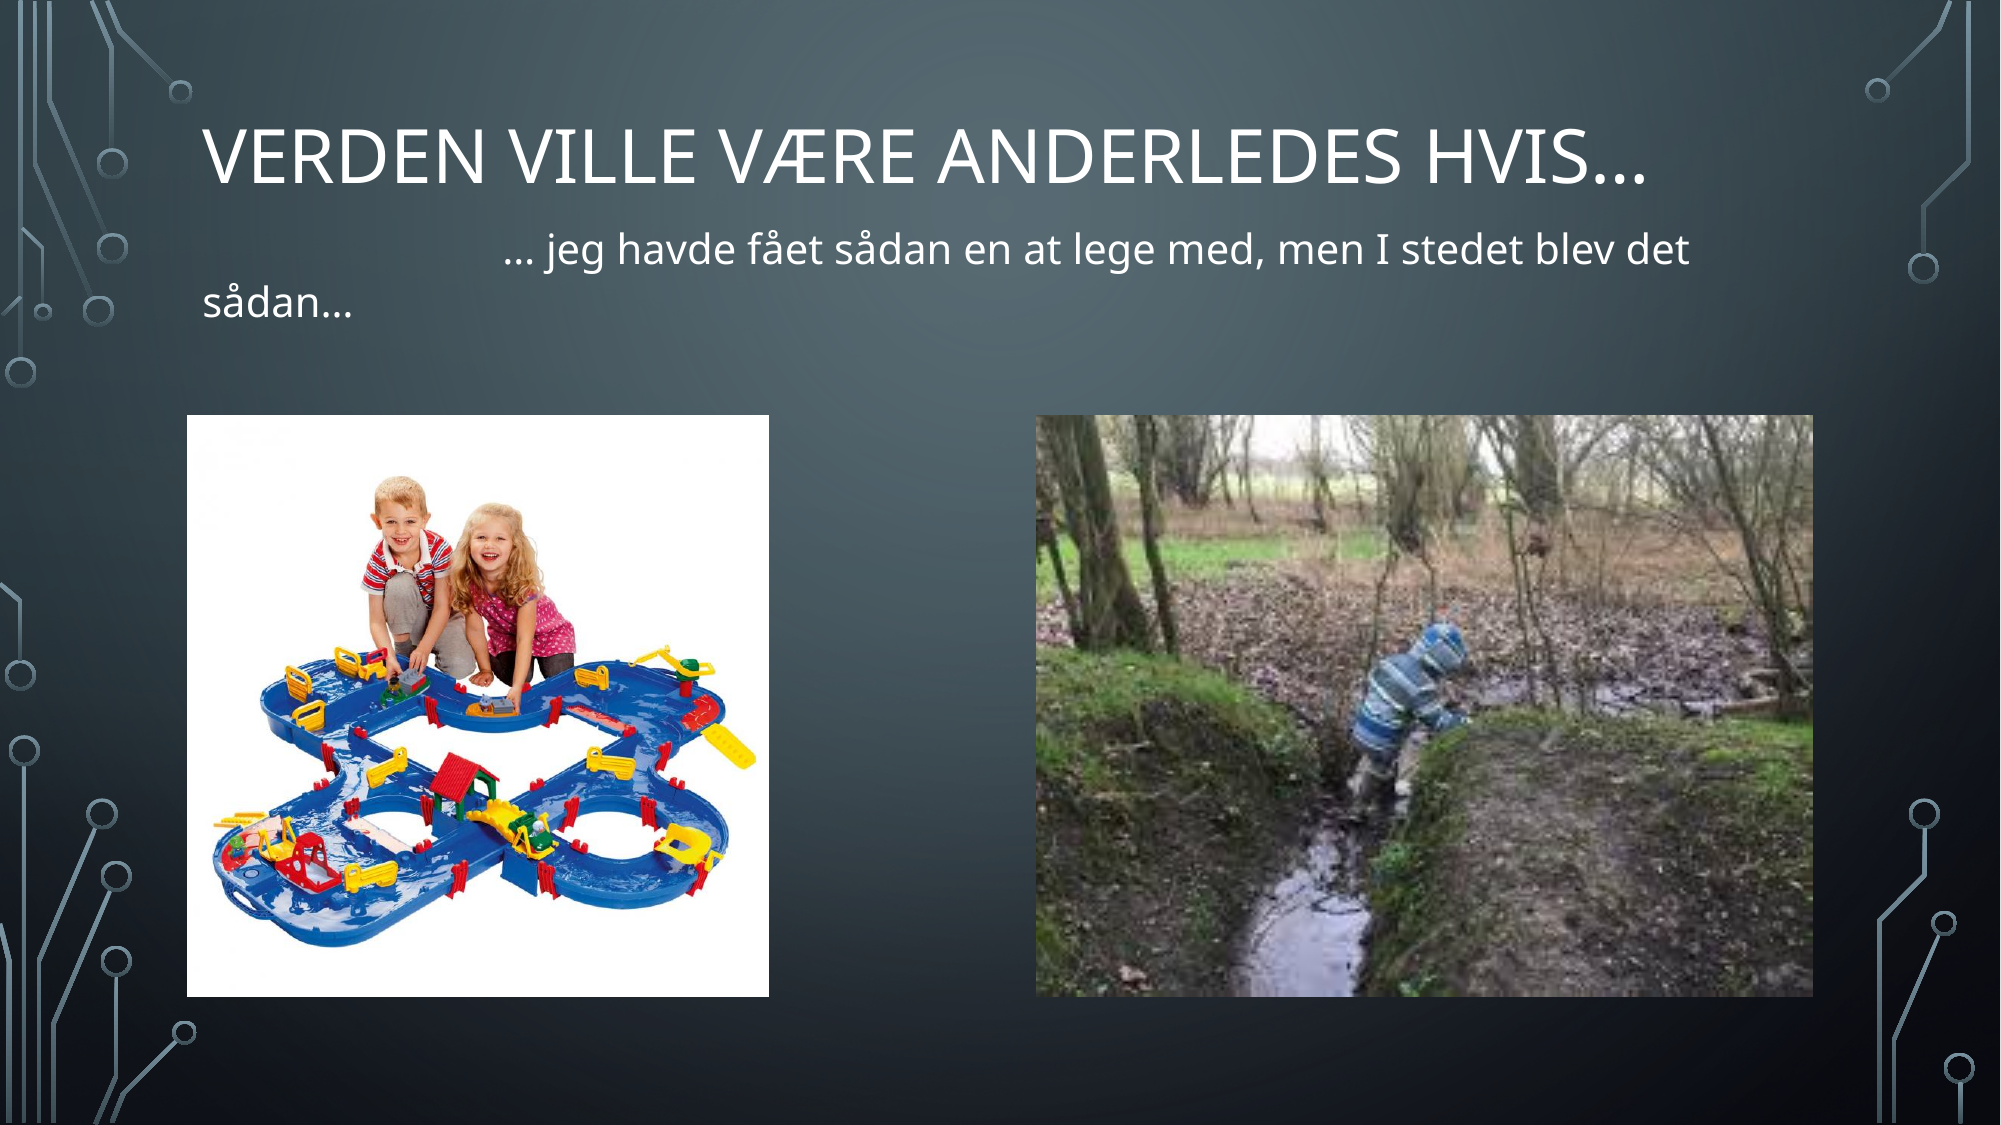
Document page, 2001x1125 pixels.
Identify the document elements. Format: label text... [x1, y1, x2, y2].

title Verden ville være anderledes hvis… … jeg havde fået sådan en at lege med, men I stedet blev det sådan… [187, 101, 1813, 344]
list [186, 415, 769, 997]
picture [1036, 415, 1813, 997]
